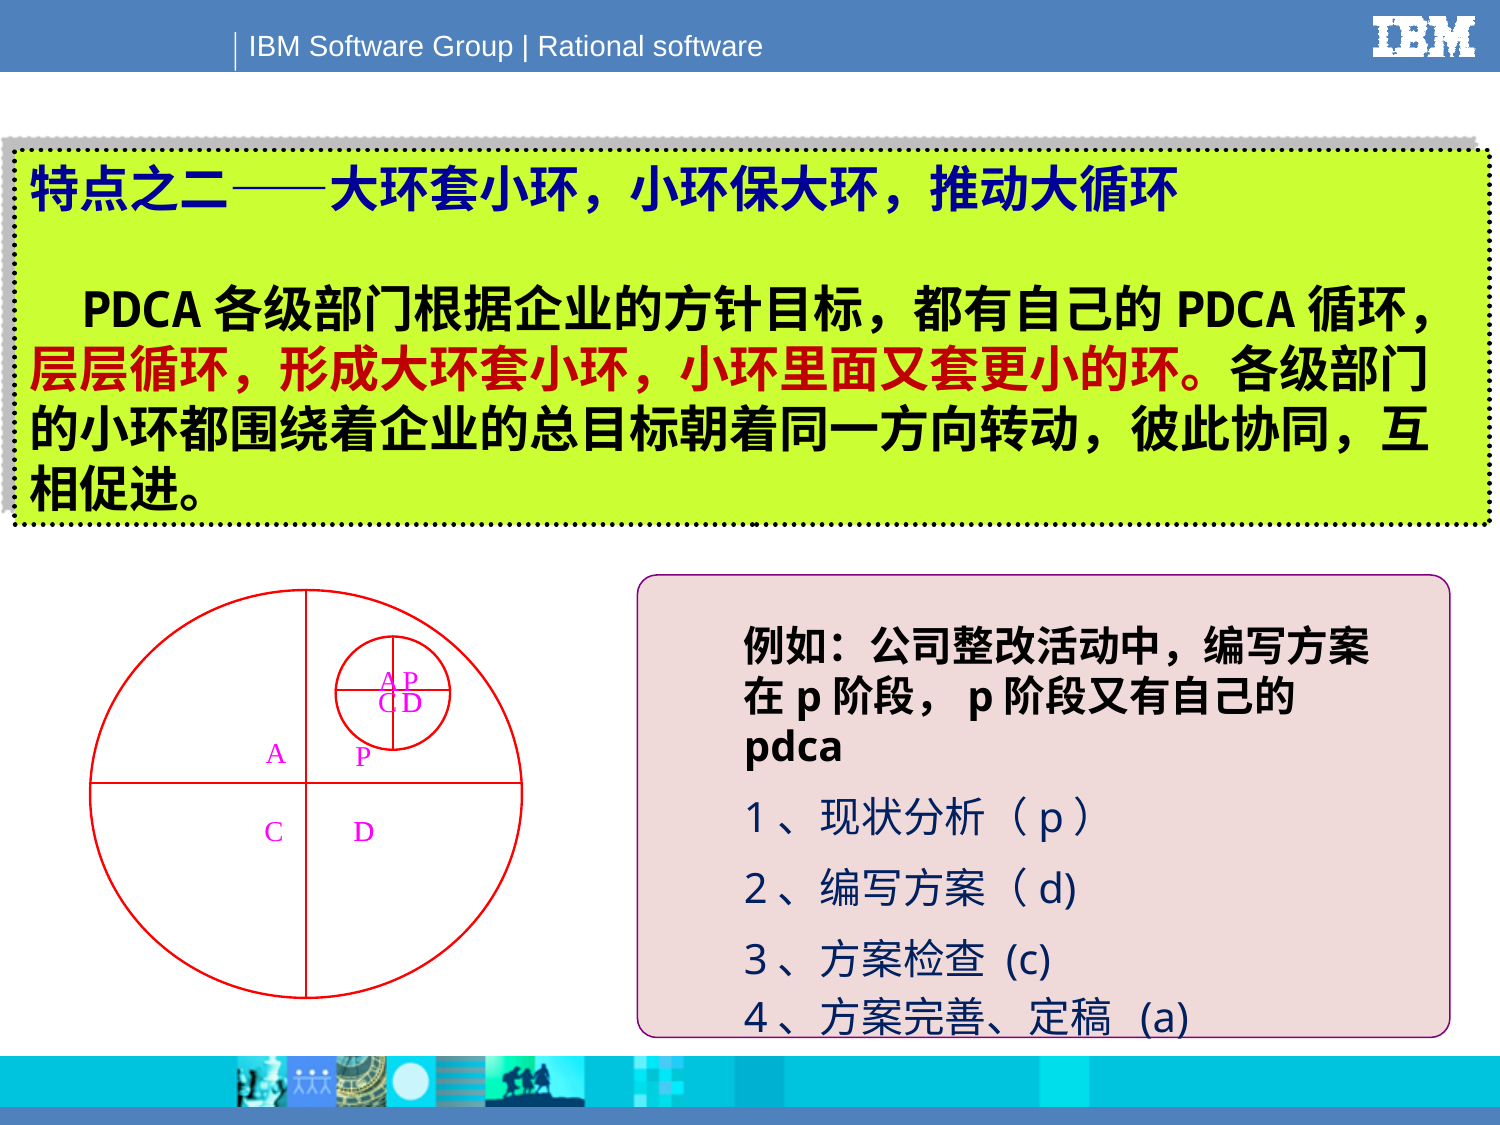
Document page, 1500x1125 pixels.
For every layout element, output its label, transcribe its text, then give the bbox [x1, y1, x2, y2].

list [87, 587, 525, 1001]
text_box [637, 574, 1451, 1038]
picture [0, 1056, 1500, 1107]
text_box 特点之二——大环套小环，小环保大环，推动大循环 PDCA各级部门根据企业的方针目标，都有自己的PDCA循环，层层循环，形成大环套小环，小环里面又套更小的环。各级部门的小环都围绕着企业的总目标朝着同一方向转动，彼此协同，互相促进。 [14, 149, 1490, 525]
